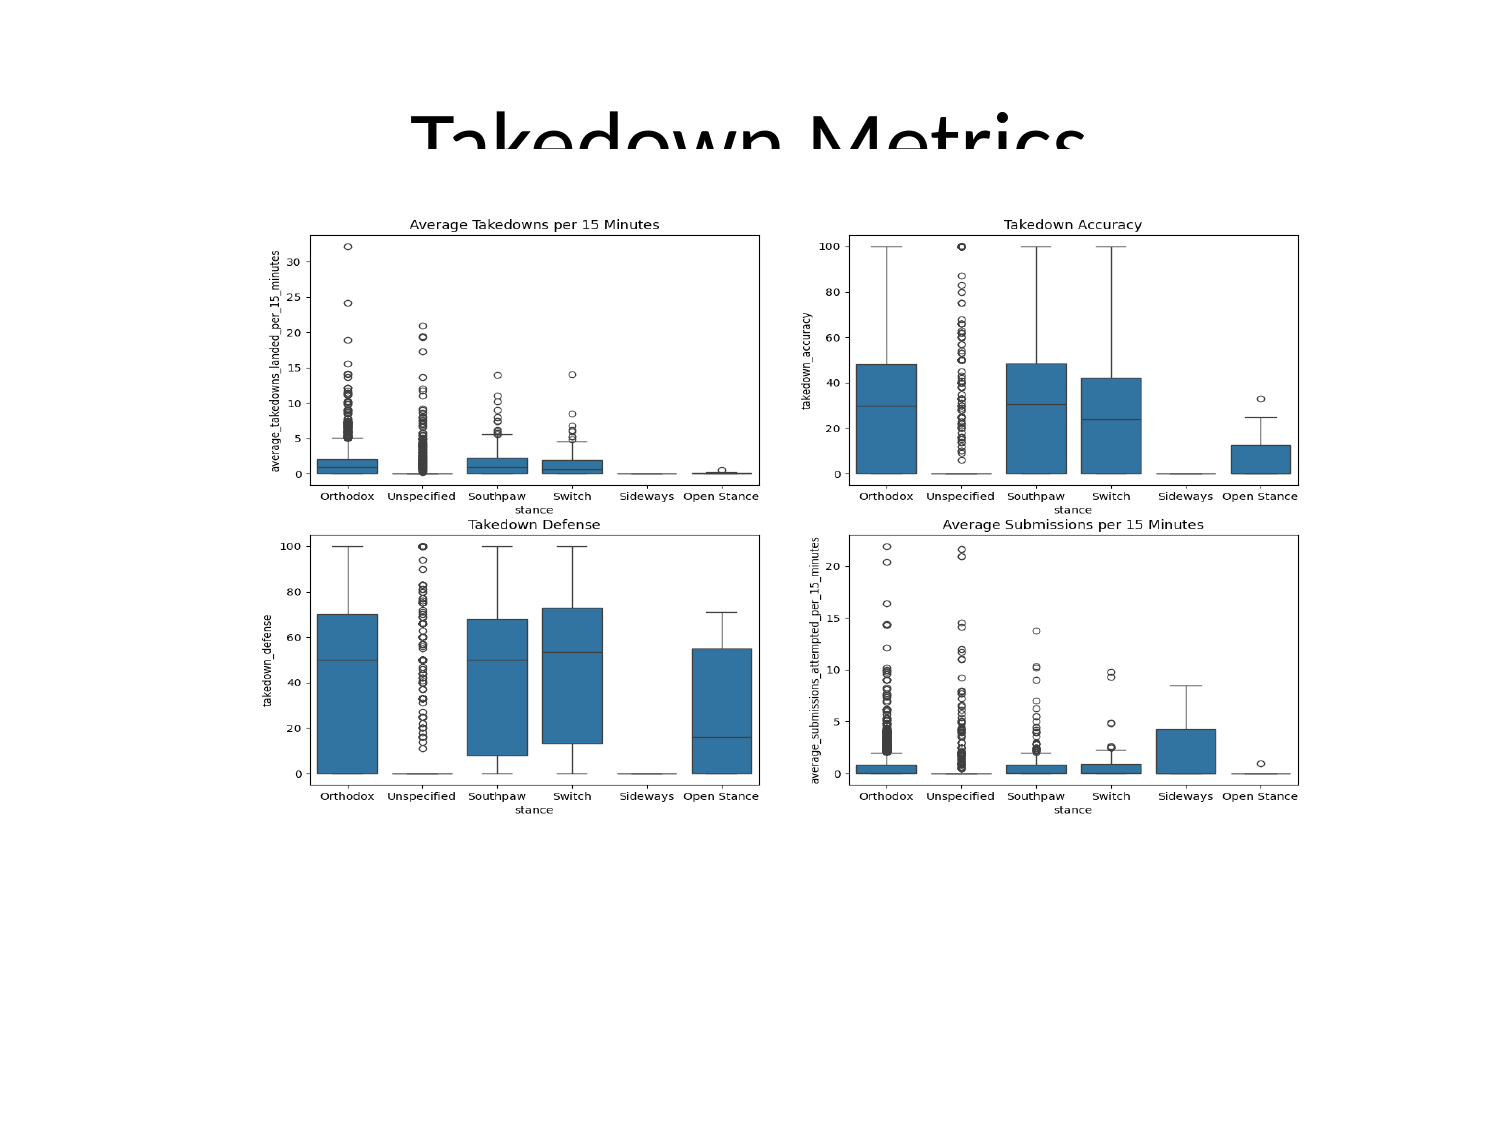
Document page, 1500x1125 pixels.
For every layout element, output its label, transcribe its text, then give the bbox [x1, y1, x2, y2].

picture [149, 149, 1426, 863]
title Takedown Metrics [75, 45, 1425, 233]
